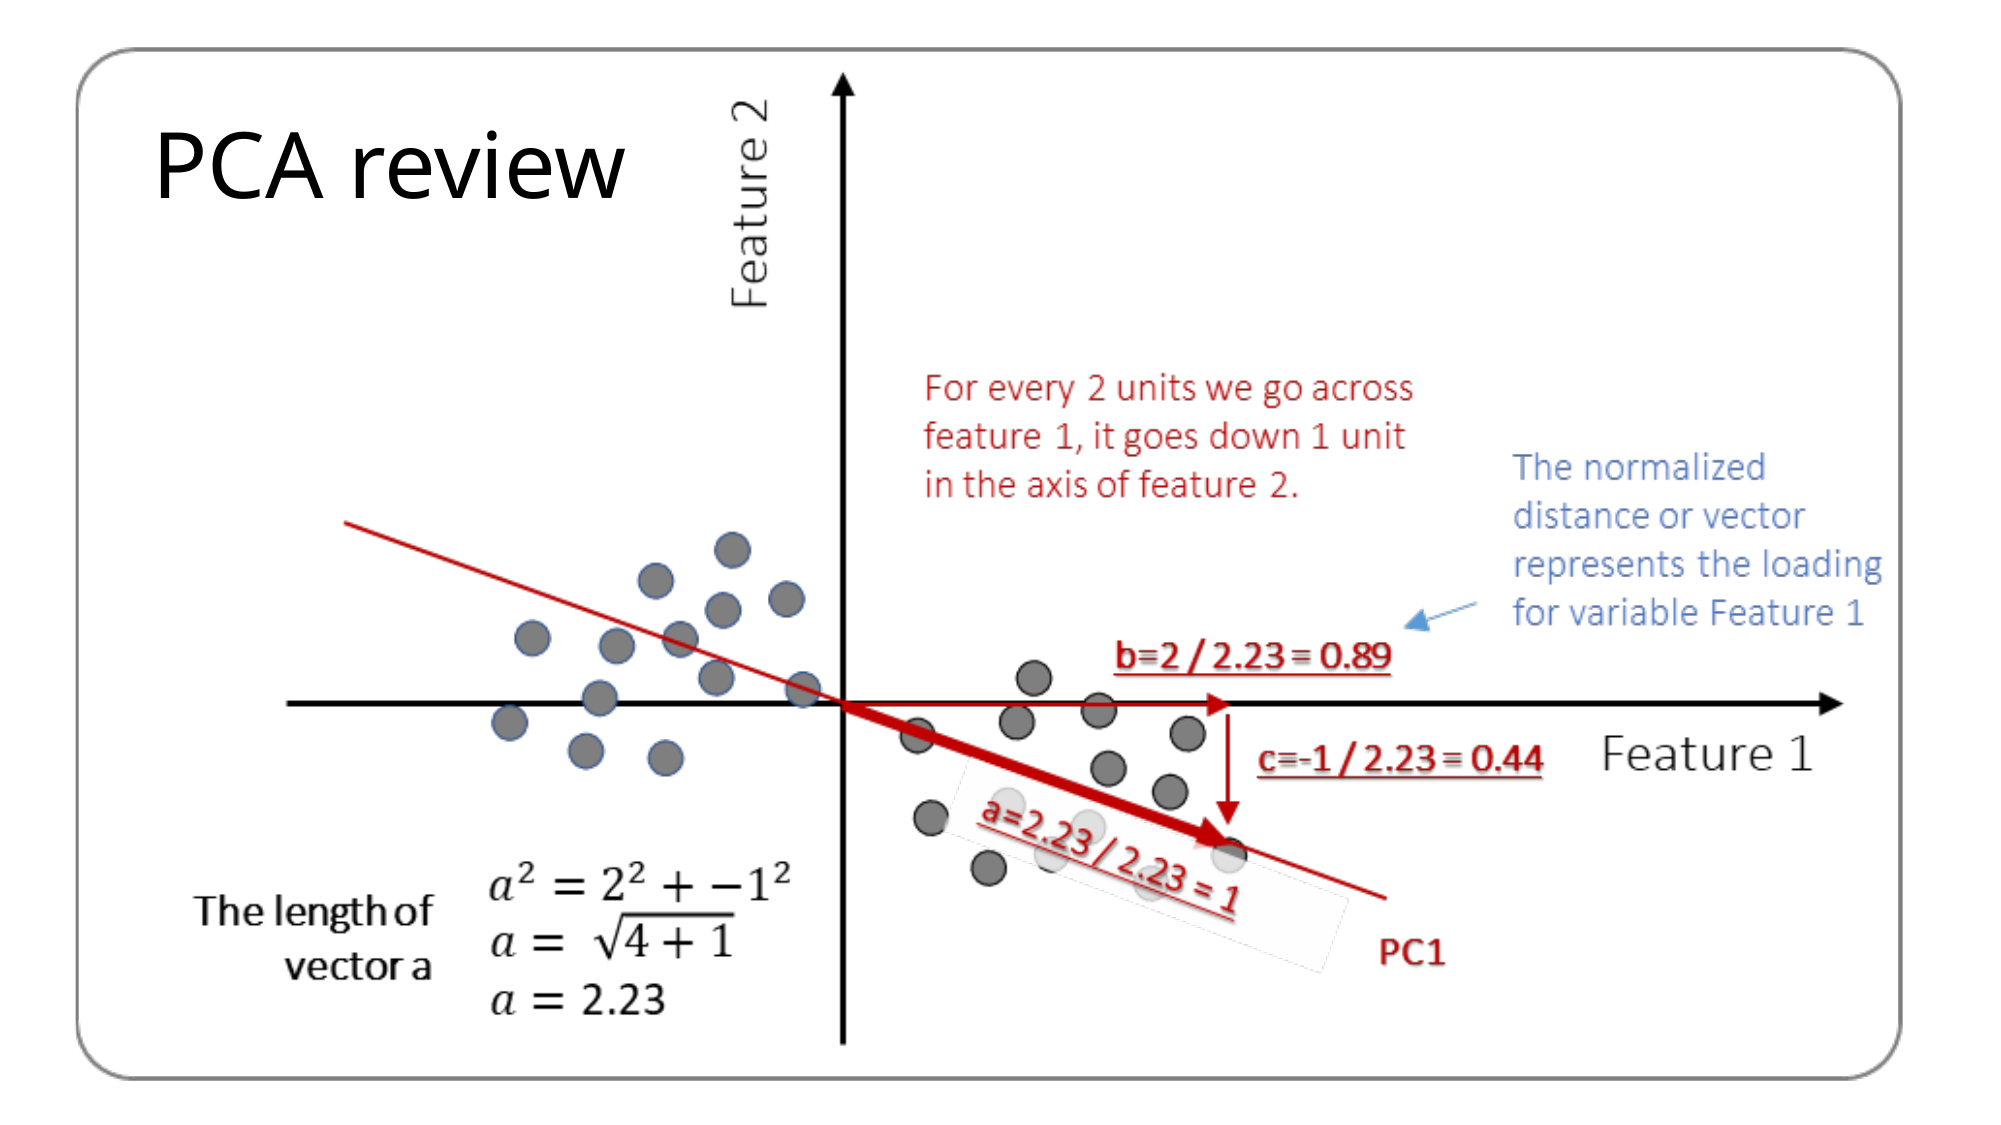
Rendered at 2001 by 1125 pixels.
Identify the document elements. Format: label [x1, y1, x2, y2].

picture [75, 6, 1928, 1087]
